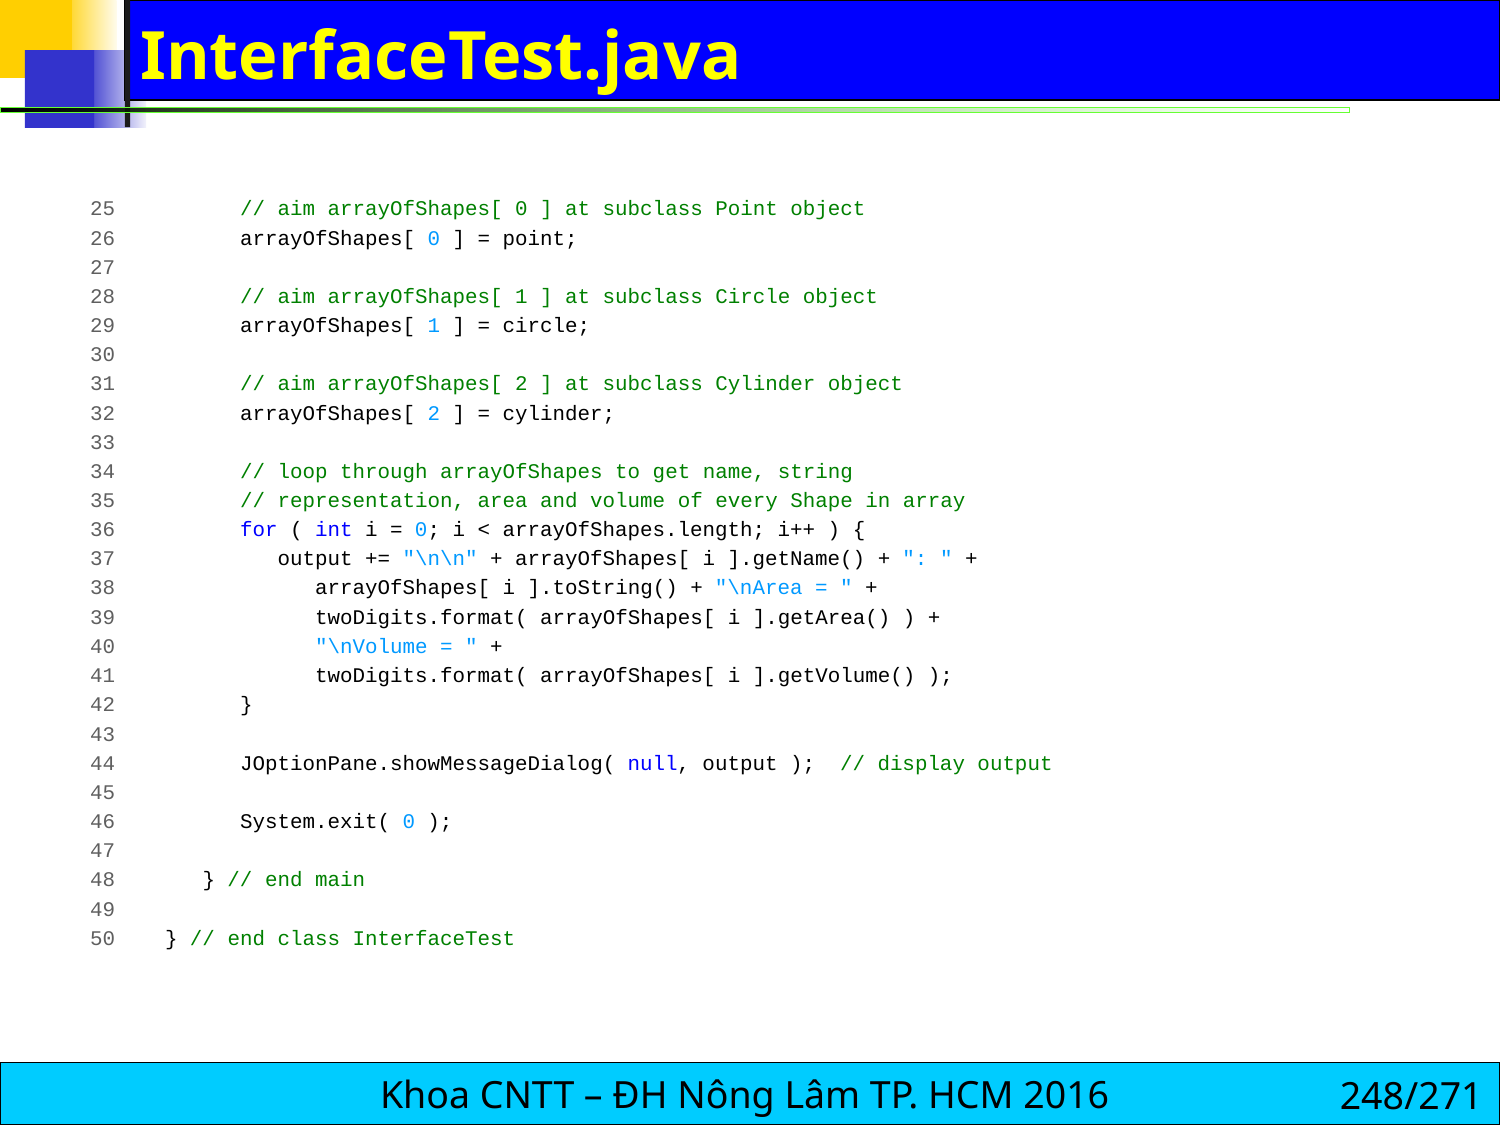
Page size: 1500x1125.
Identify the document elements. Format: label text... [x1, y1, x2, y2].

title InterfaceTest.java [124, 12, 1467, 101]
list 25 // aim arrayOfShapes[ 0 ] at subclass Point object 26 arrayOfShapes[ 0 ] = point; 27 28 // aim arrayOfShapes[ 1 ] at subclass Circle object 29 arrayOfShapes[ 1 ] = circle; 30 31 // aim arrayOfShapes[ 2 ] at subclass Cylinder object 32 arrayOfShapes[ 2 ] = cylinder; 33 34 // loop through arrayOfShapes to get name, string 35 // representation, area and volume of every Shape in array 36 for ( int i = 0; i < arrayOfShapes.length; i++ ) { 37 output += "\n\n" + arrayOfShapes[ i ].getName() + ": " + 38 arrayOfShapes[ i ].toString() + "\nArea = " + 39 twoDigits.format( arrayOfShapes[ i ].getArea() ) + 40 "\nVolume = " + 41 twoDigits.format( arrayOfShapes[ i ].getVolume() ); 42 } 43 44 JOptionPane.showMessageDialog( null, output ); // display output 45 46 System.exit( 0 ); 47 48 } // end main 49 50 } // end class InterfaceTest [74, 187, 1451, 1051]
